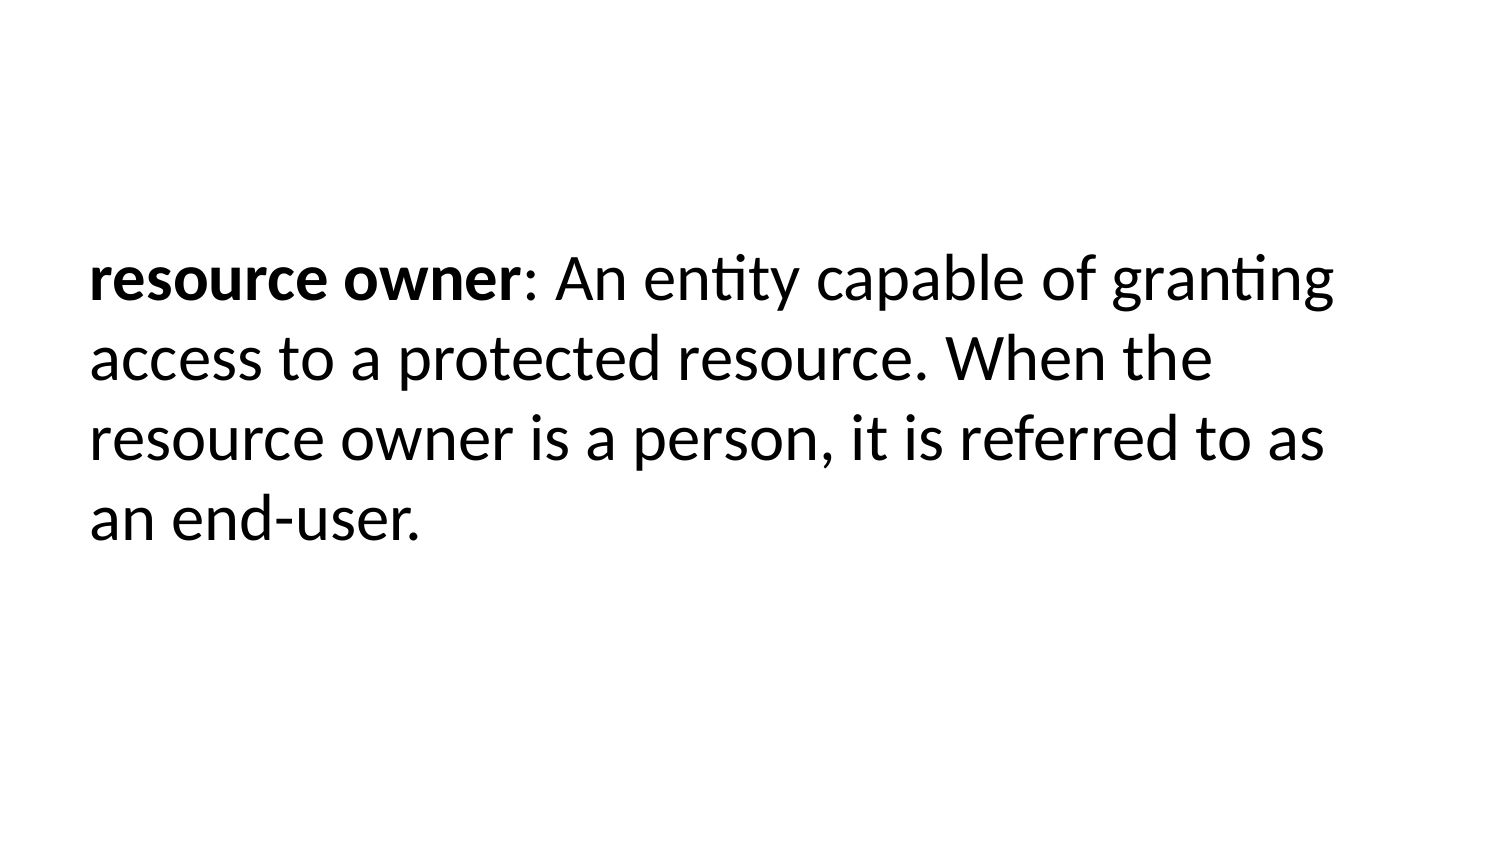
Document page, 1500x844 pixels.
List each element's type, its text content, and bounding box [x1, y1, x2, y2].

text_box resource owner: An entity capable of granting access to a protected resource. When the resource owner is a person, it is referred to as an end-user. [74, 226, 1413, 561]
